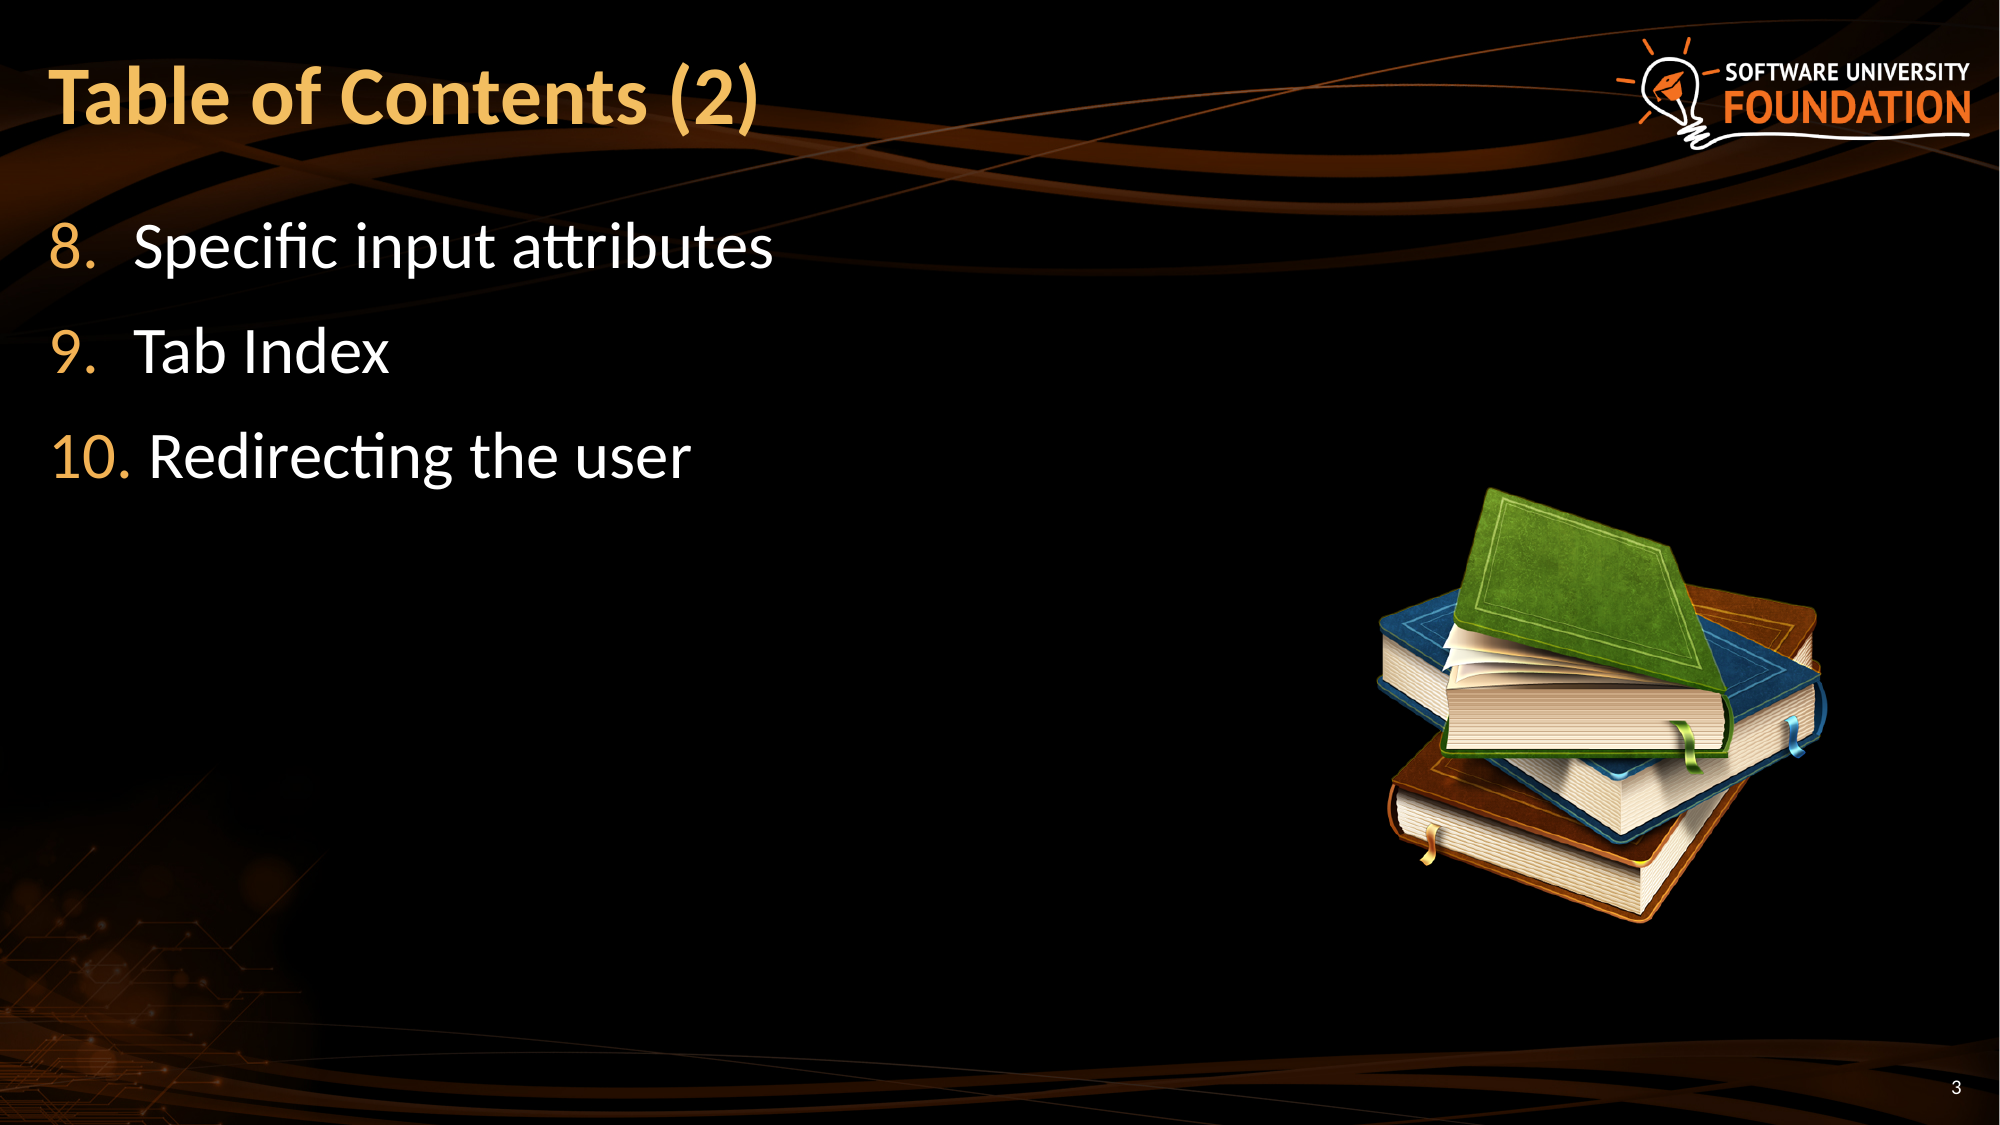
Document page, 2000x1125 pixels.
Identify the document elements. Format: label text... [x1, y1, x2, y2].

title Table of Contents (2) [30, 6, 1602, 189]
picture [0, 0, 2000, 1125]
list Specific input attributes Tab Index Redirecting the user [31, 195, 1968, 1103]
slide_number 3 [1897, 1070, 1968, 1103]
